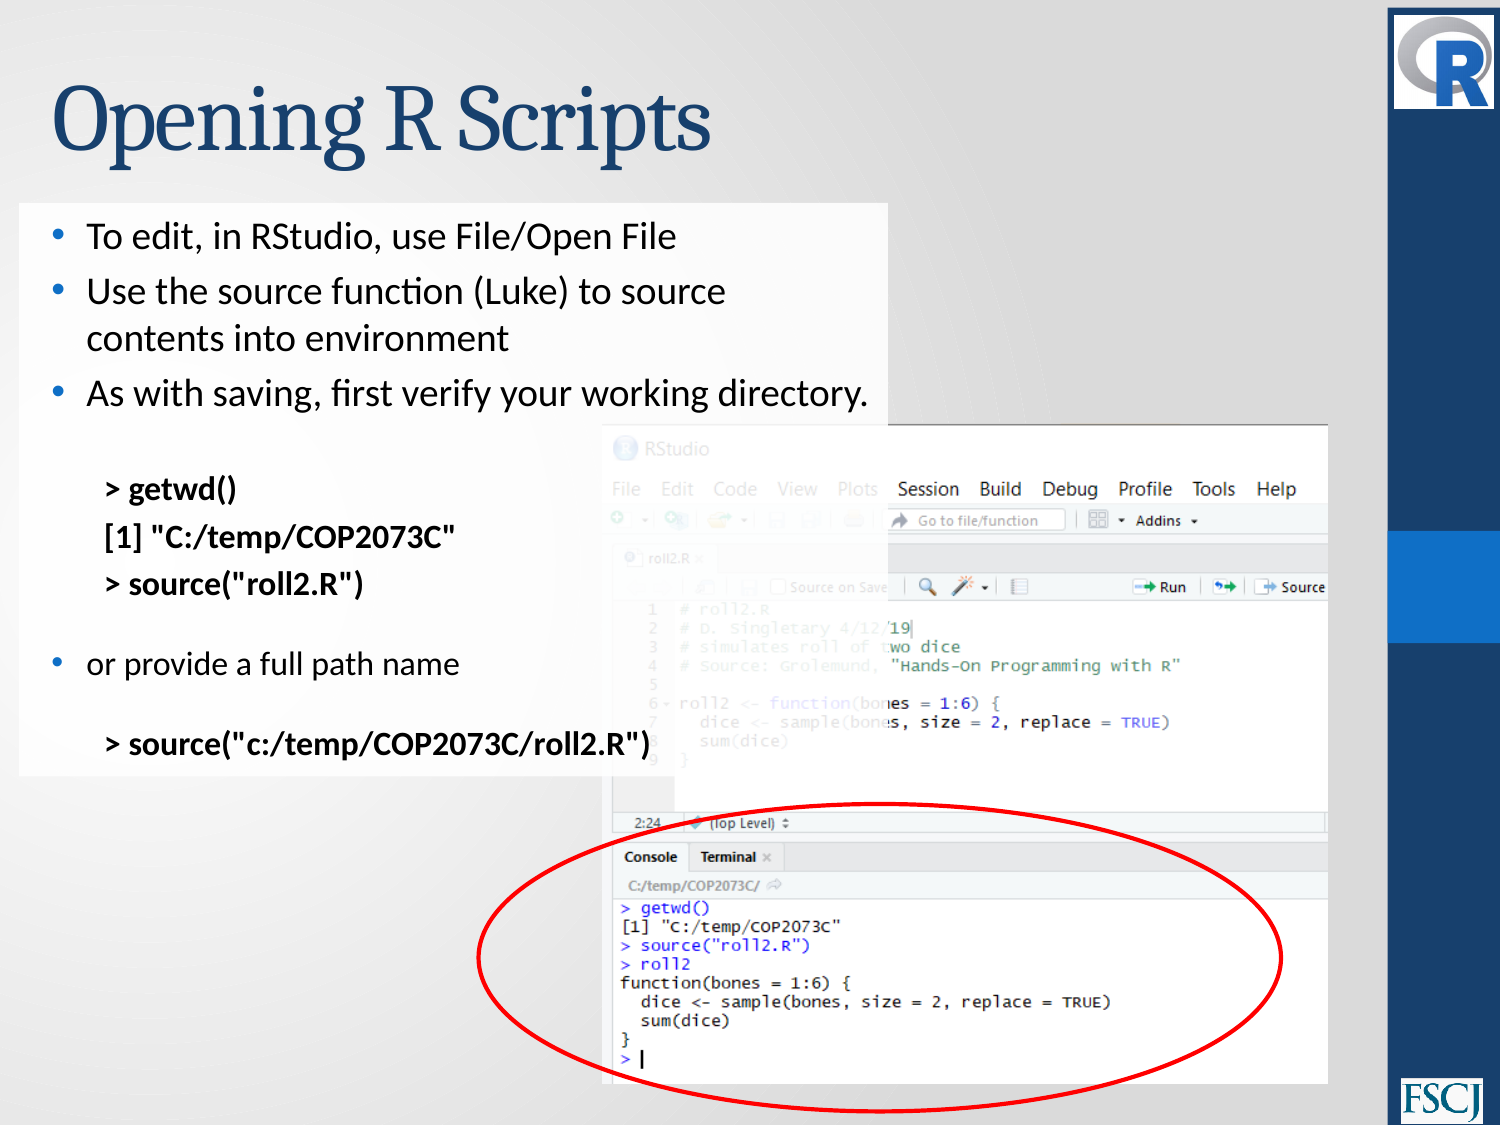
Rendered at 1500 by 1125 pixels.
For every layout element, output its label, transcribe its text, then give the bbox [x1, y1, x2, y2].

list To edit, in RStudio, use File/Open File Use the source function (Luke) to source contents into environment As with saving, first verify your working directory. > getwd() [1] "C:/temp/COP2073C" > source("roll2.R") or provide a full path name > source("c:/temp/COP2073C/roll2.R") [19, 202, 888, 777]
picture [1401, 1078, 1483, 1124]
title Opening R Scripts [37, 41, 1144, 184]
text_box [476, 845, 599, 1070]
picture [602, 423, 1329, 1085]
picture [1394, 15, 1494, 109]
text_box [666, 1090, 1094, 1114]
